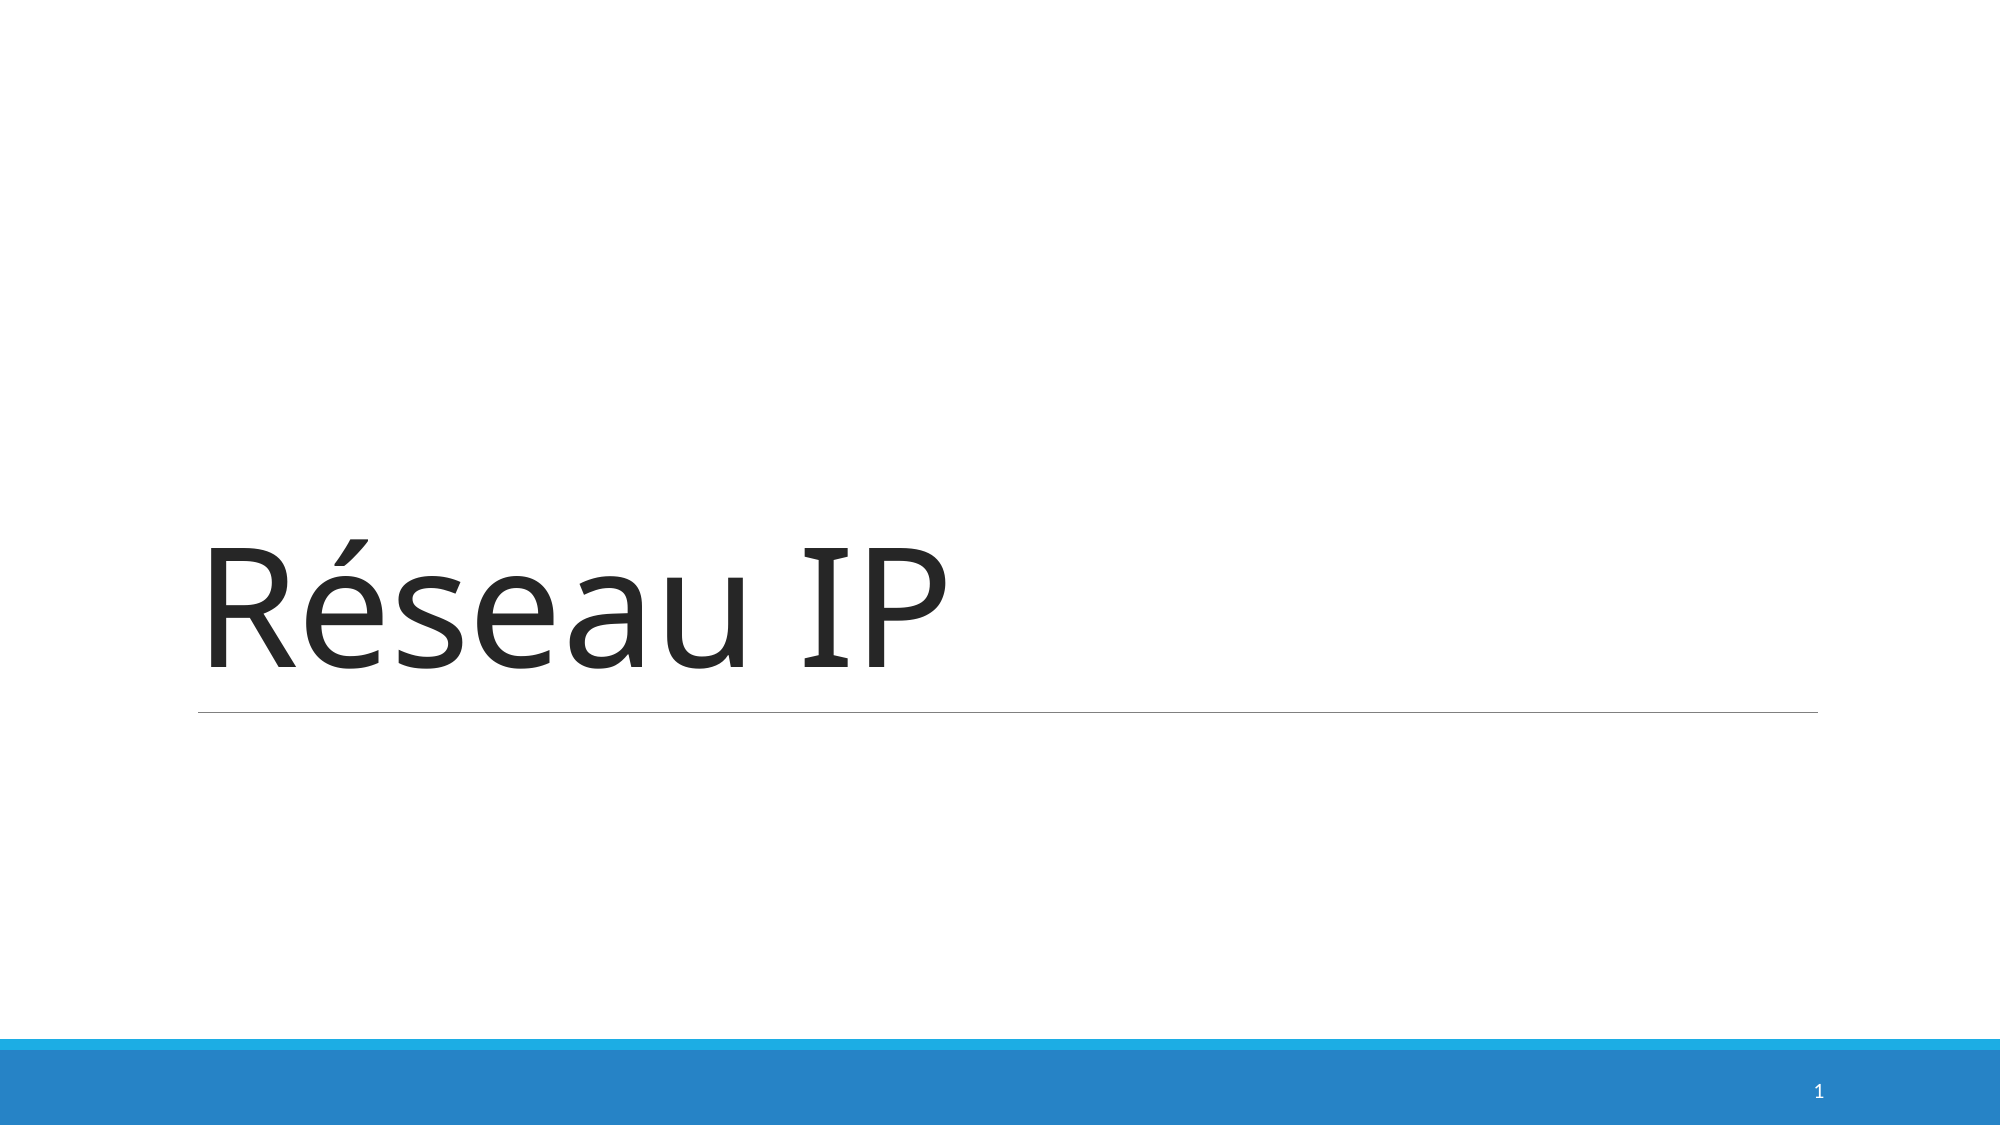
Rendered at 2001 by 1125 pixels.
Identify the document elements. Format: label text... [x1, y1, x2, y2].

title Réseau IP [180, 124, 1830, 710]
slide_number 1 [1624, 1059, 1840, 1120]
